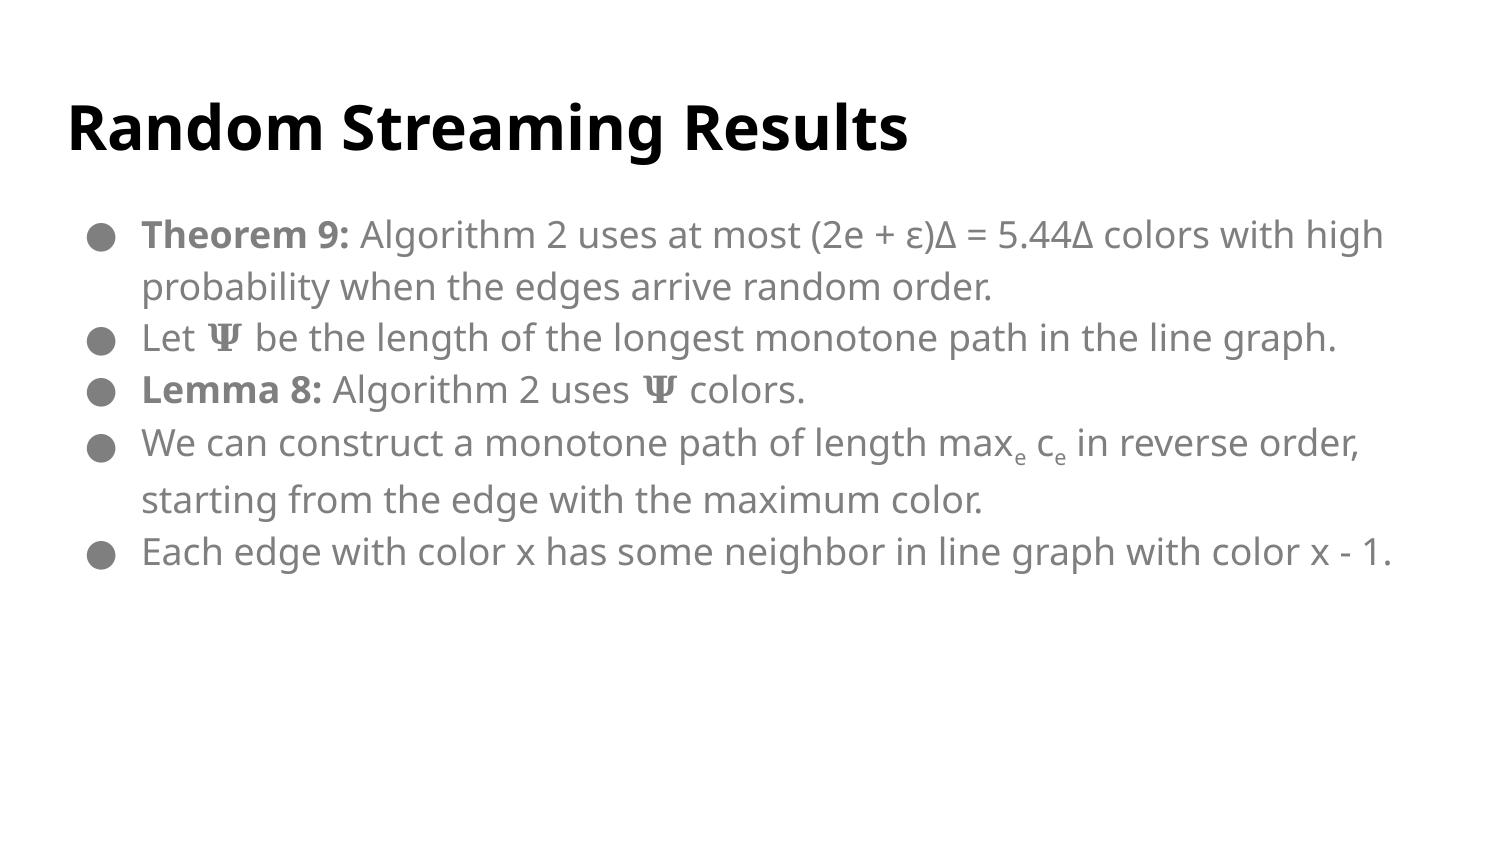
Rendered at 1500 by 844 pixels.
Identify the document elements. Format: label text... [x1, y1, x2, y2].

title Random Streaming Results [51, 72, 1449, 176]
list Theorem 9: Algorithm 2 uses at most (2e + ε)Δ = 5.44Δ colors with high probability when the edges arrive random order. Let 𝚿 be the length of the longest monotone path in the line graph. Lemma 8: Algorithm 2 uses 𝚿 colors. We can construct a monotone path of length maxe ce in reverse order, starting from the edge with the maximum color. Each edge with color x has some neighbor in line graph with color x - 1. [51, 189, 1449, 750]
